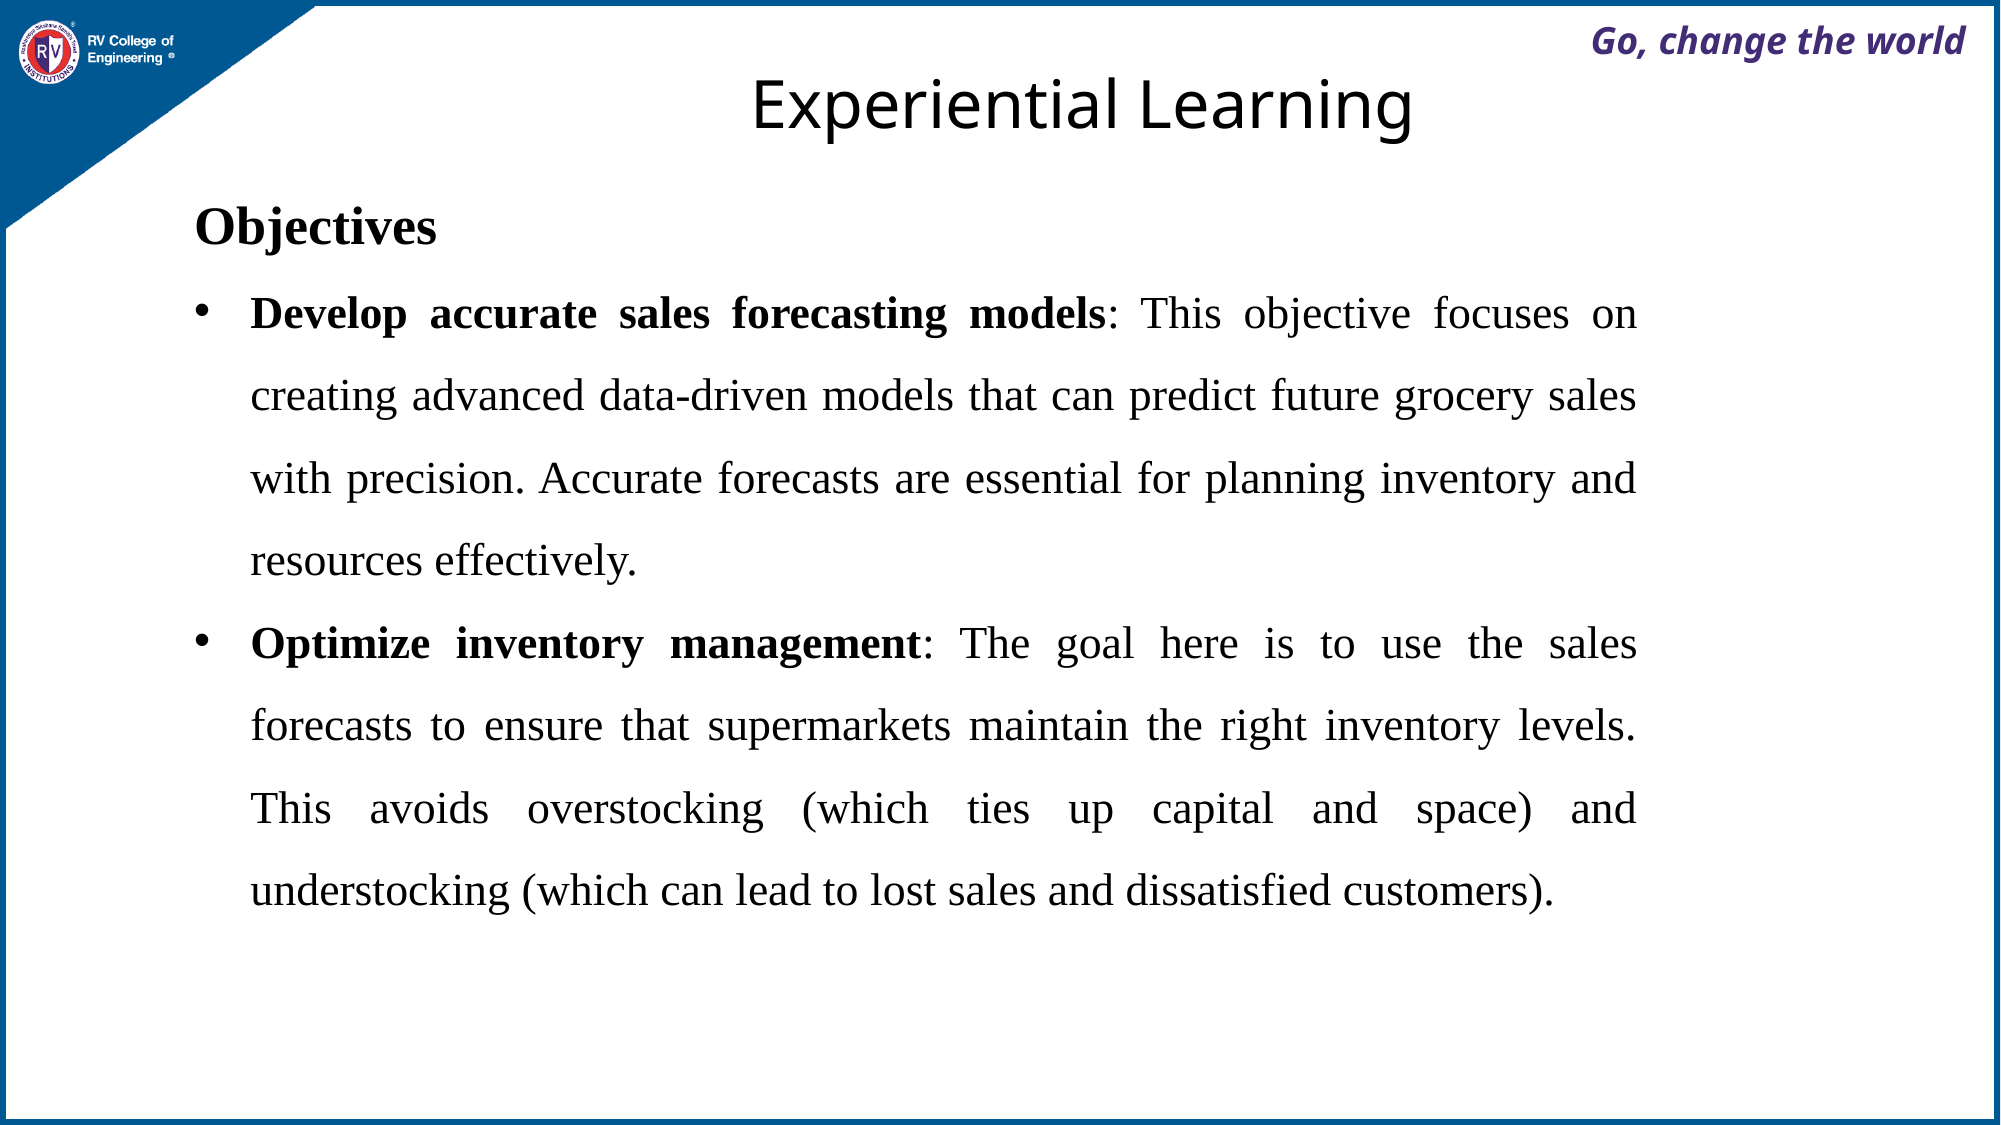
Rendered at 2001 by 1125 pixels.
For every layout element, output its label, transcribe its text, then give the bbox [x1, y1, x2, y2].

text_box Experiential Learning [698, 54, 1486, 150]
picture [2, 6, 315, 231]
text_box Objectives Develop accurate sales forecasting models: This objective focuses on creating advanced data-driven models that can predict future grocery sales with precision. Accurate forecasts are essential for planning inventory and resources effectively. Optimize inventory management: The goal here is to use the sales forecasts to ensure that supermarkets maintain the right inventory levels. This avoids overstocking (which ties up capital and space) and understocking (which can lead to lost sales and dissatisfied customers). [179, 150, 1653, 1125]
